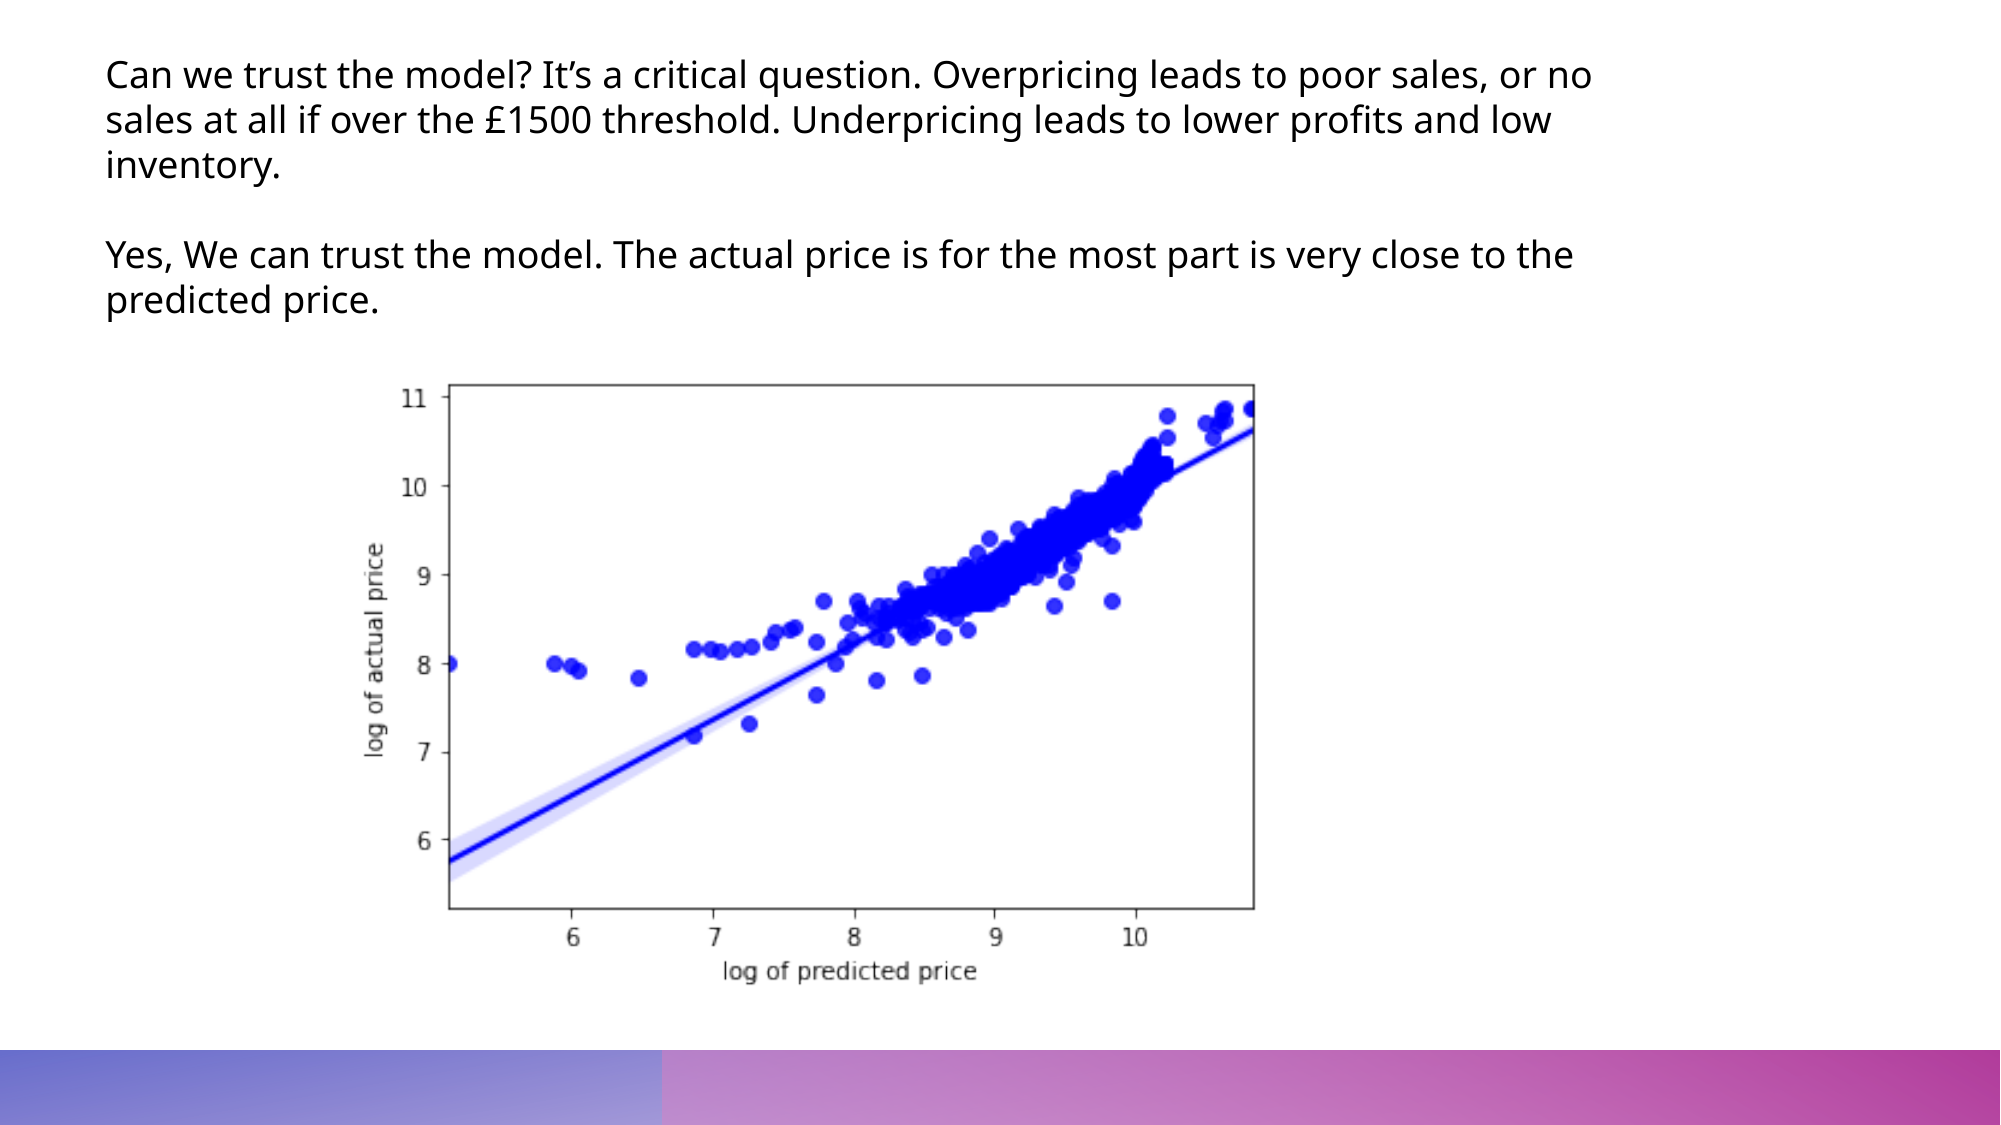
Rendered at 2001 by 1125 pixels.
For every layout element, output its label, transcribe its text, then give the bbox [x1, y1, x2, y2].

picture [349, 370, 1268, 1000]
text_box Can we trust the model? It’s a critical question. Overpricing leads to poor sales, or no sales at all if over the £1500 threshold. Underpricing leads to lower profits and low inventory. Yes, We can trust the model. The actual price is for the most part is very close to the predicted price. [90, 43, 1647, 329]
